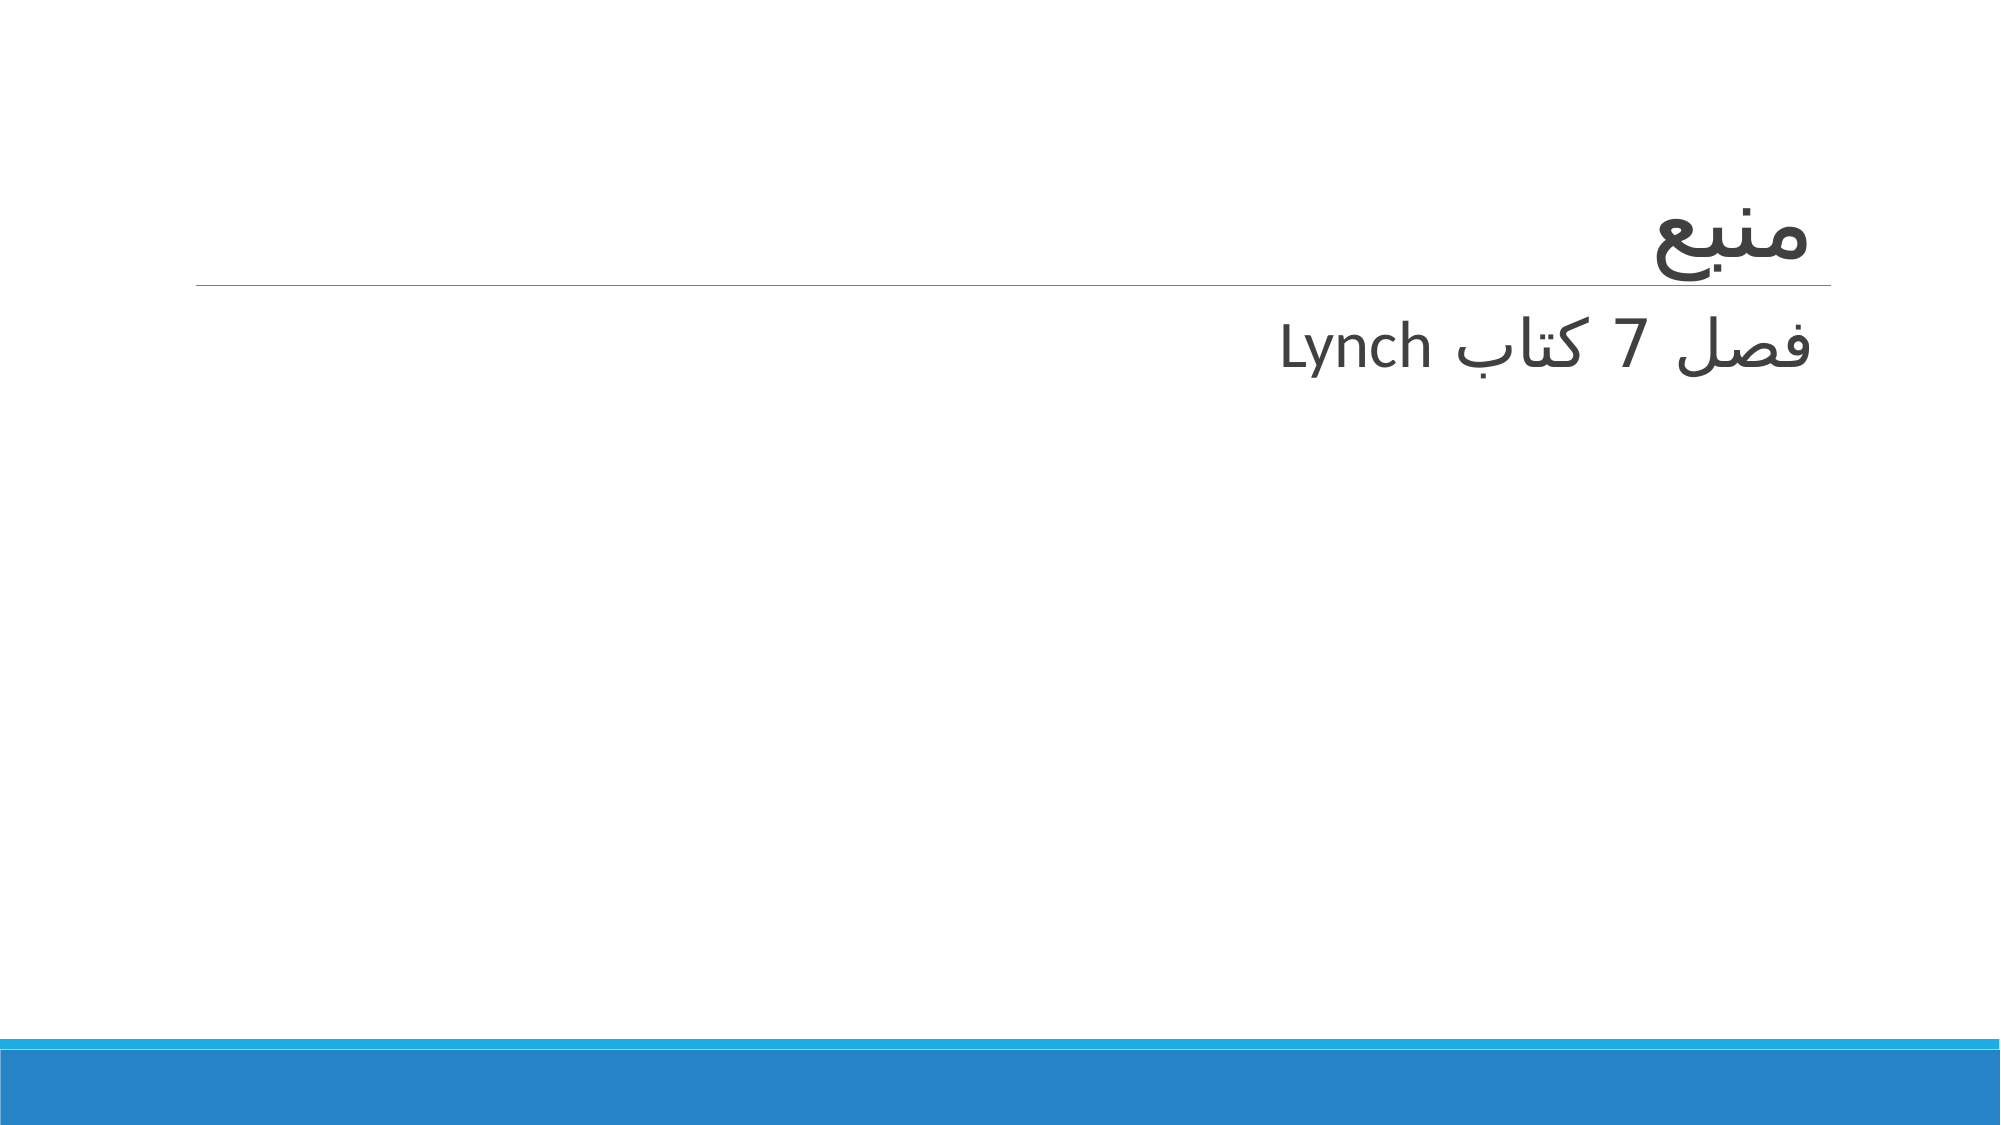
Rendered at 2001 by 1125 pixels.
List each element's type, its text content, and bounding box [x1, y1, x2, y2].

list فصل 7 کتاب Lynch [180, 302, 1830, 963]
title منبع [180, 47, 1830, 285]
